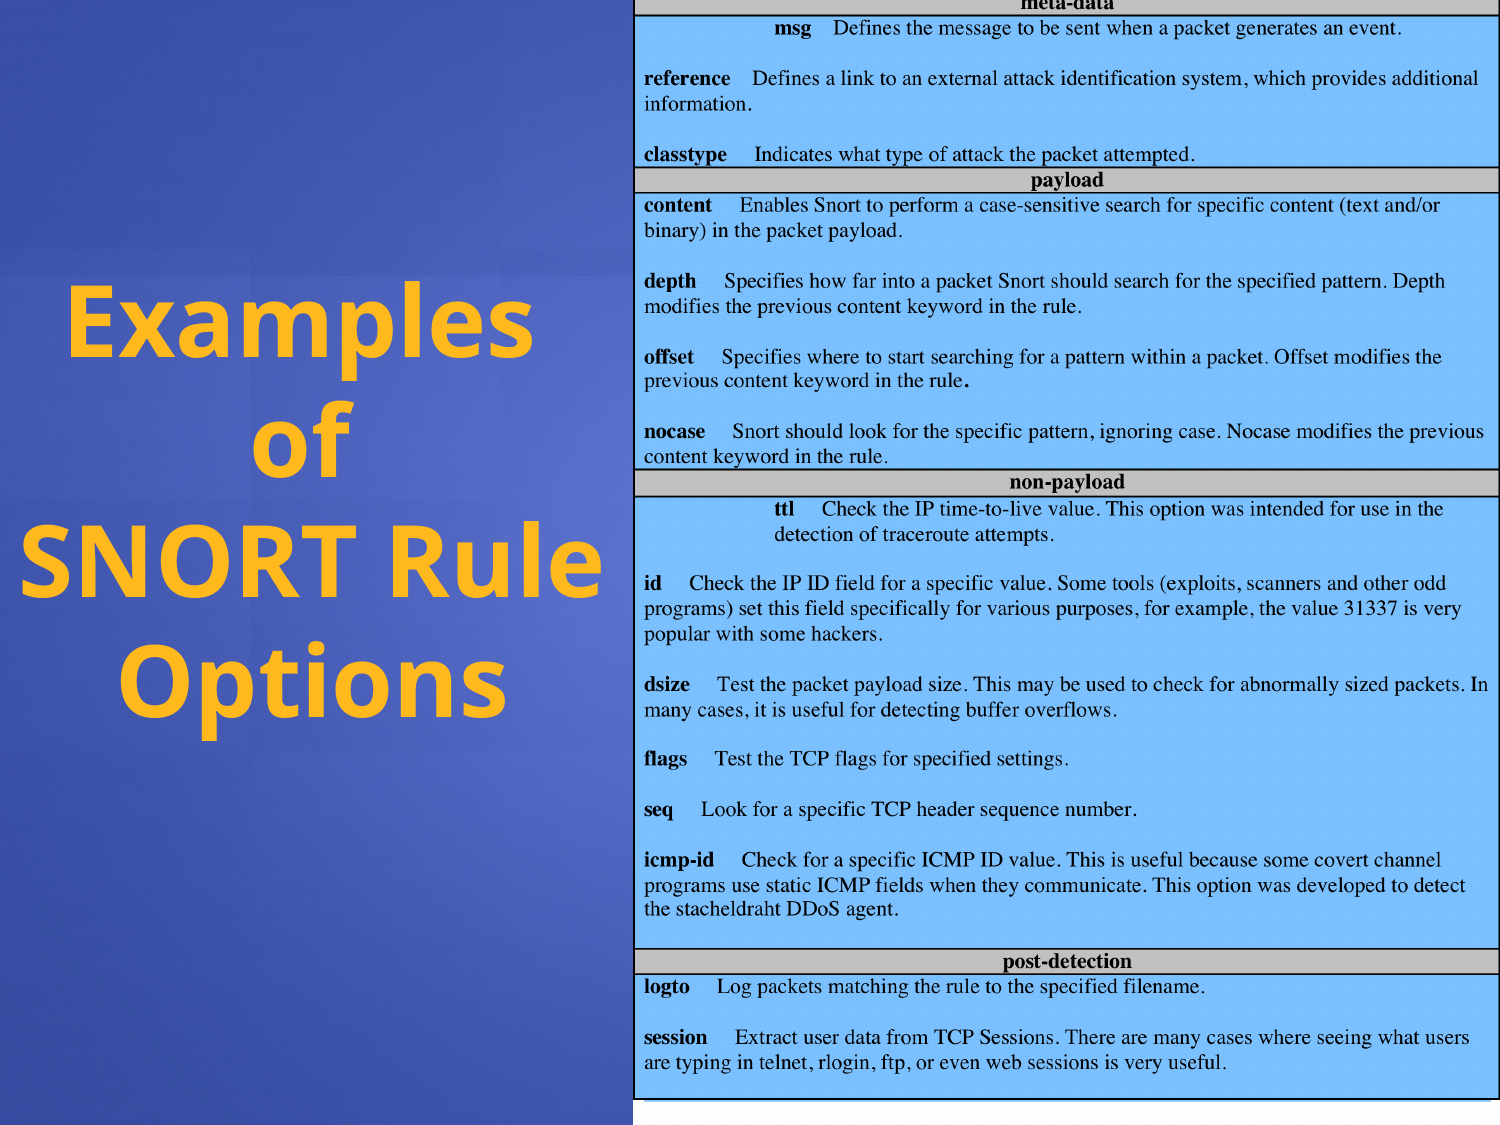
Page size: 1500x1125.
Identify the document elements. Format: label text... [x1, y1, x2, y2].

text_box Examples of SNORT Rule Options [0, 249, 623, 745]
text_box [632, 0, 1500, 1125]
